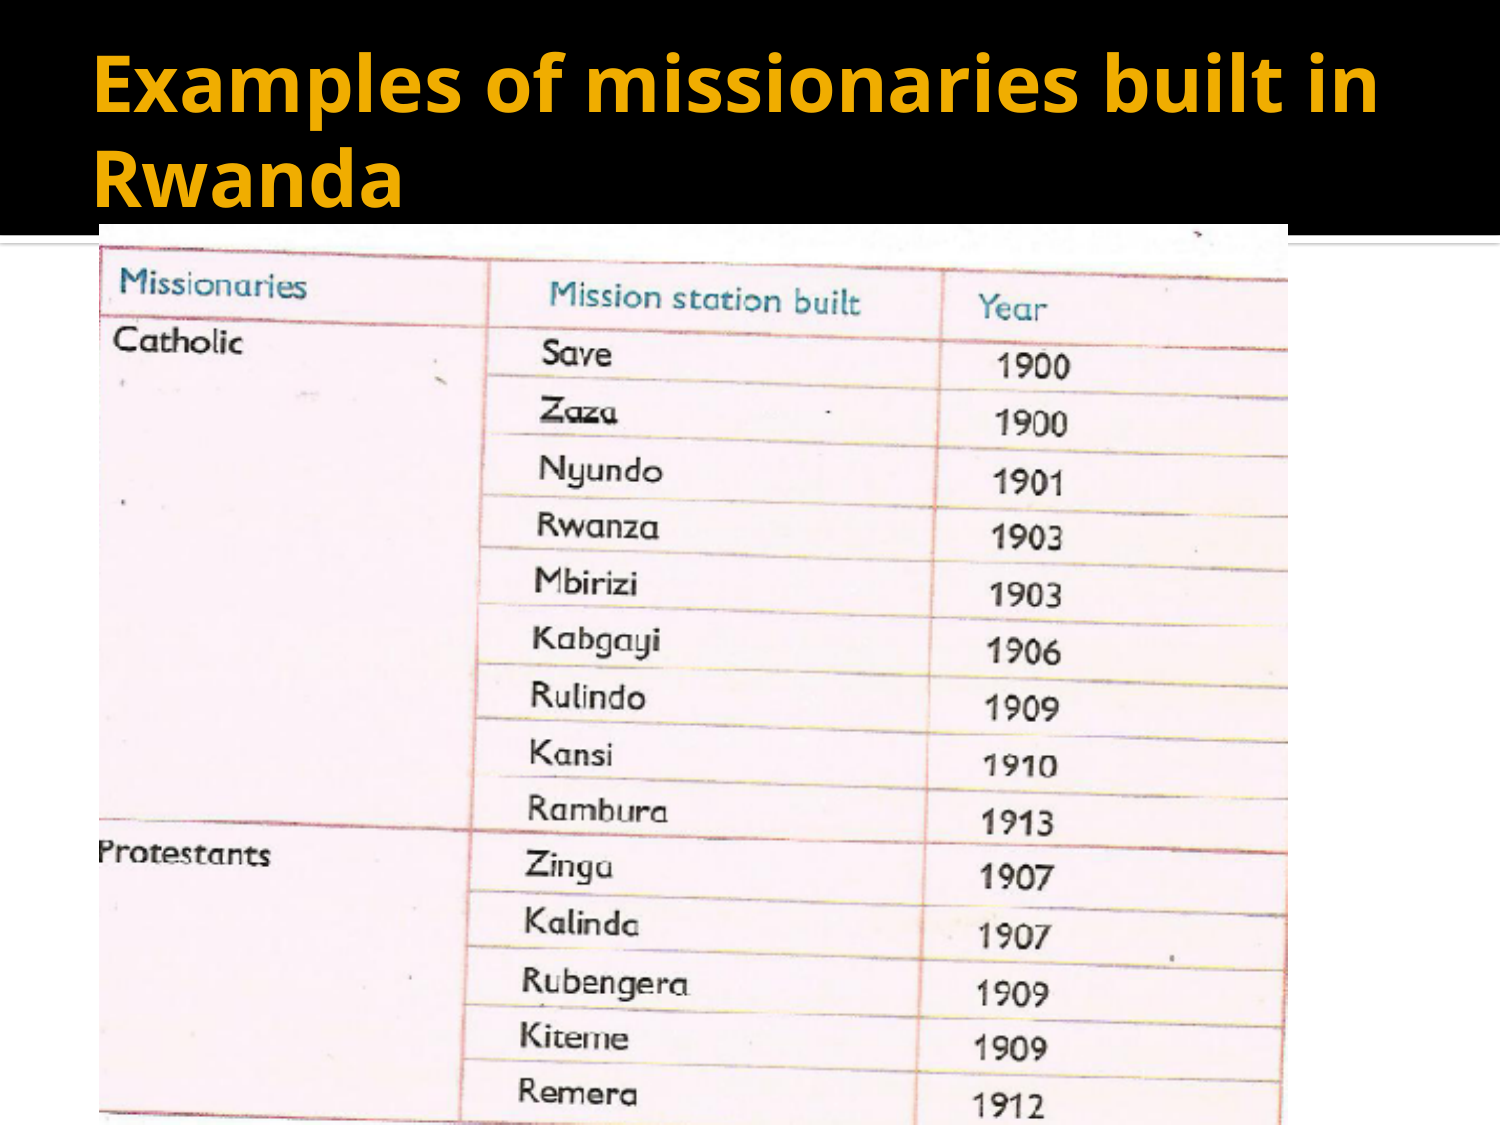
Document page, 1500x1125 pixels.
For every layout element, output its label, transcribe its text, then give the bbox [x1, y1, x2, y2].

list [99, 224, 1288, 1125]
title Examples of missionaries built in Rwanda [75, 25, 1425, 231]
